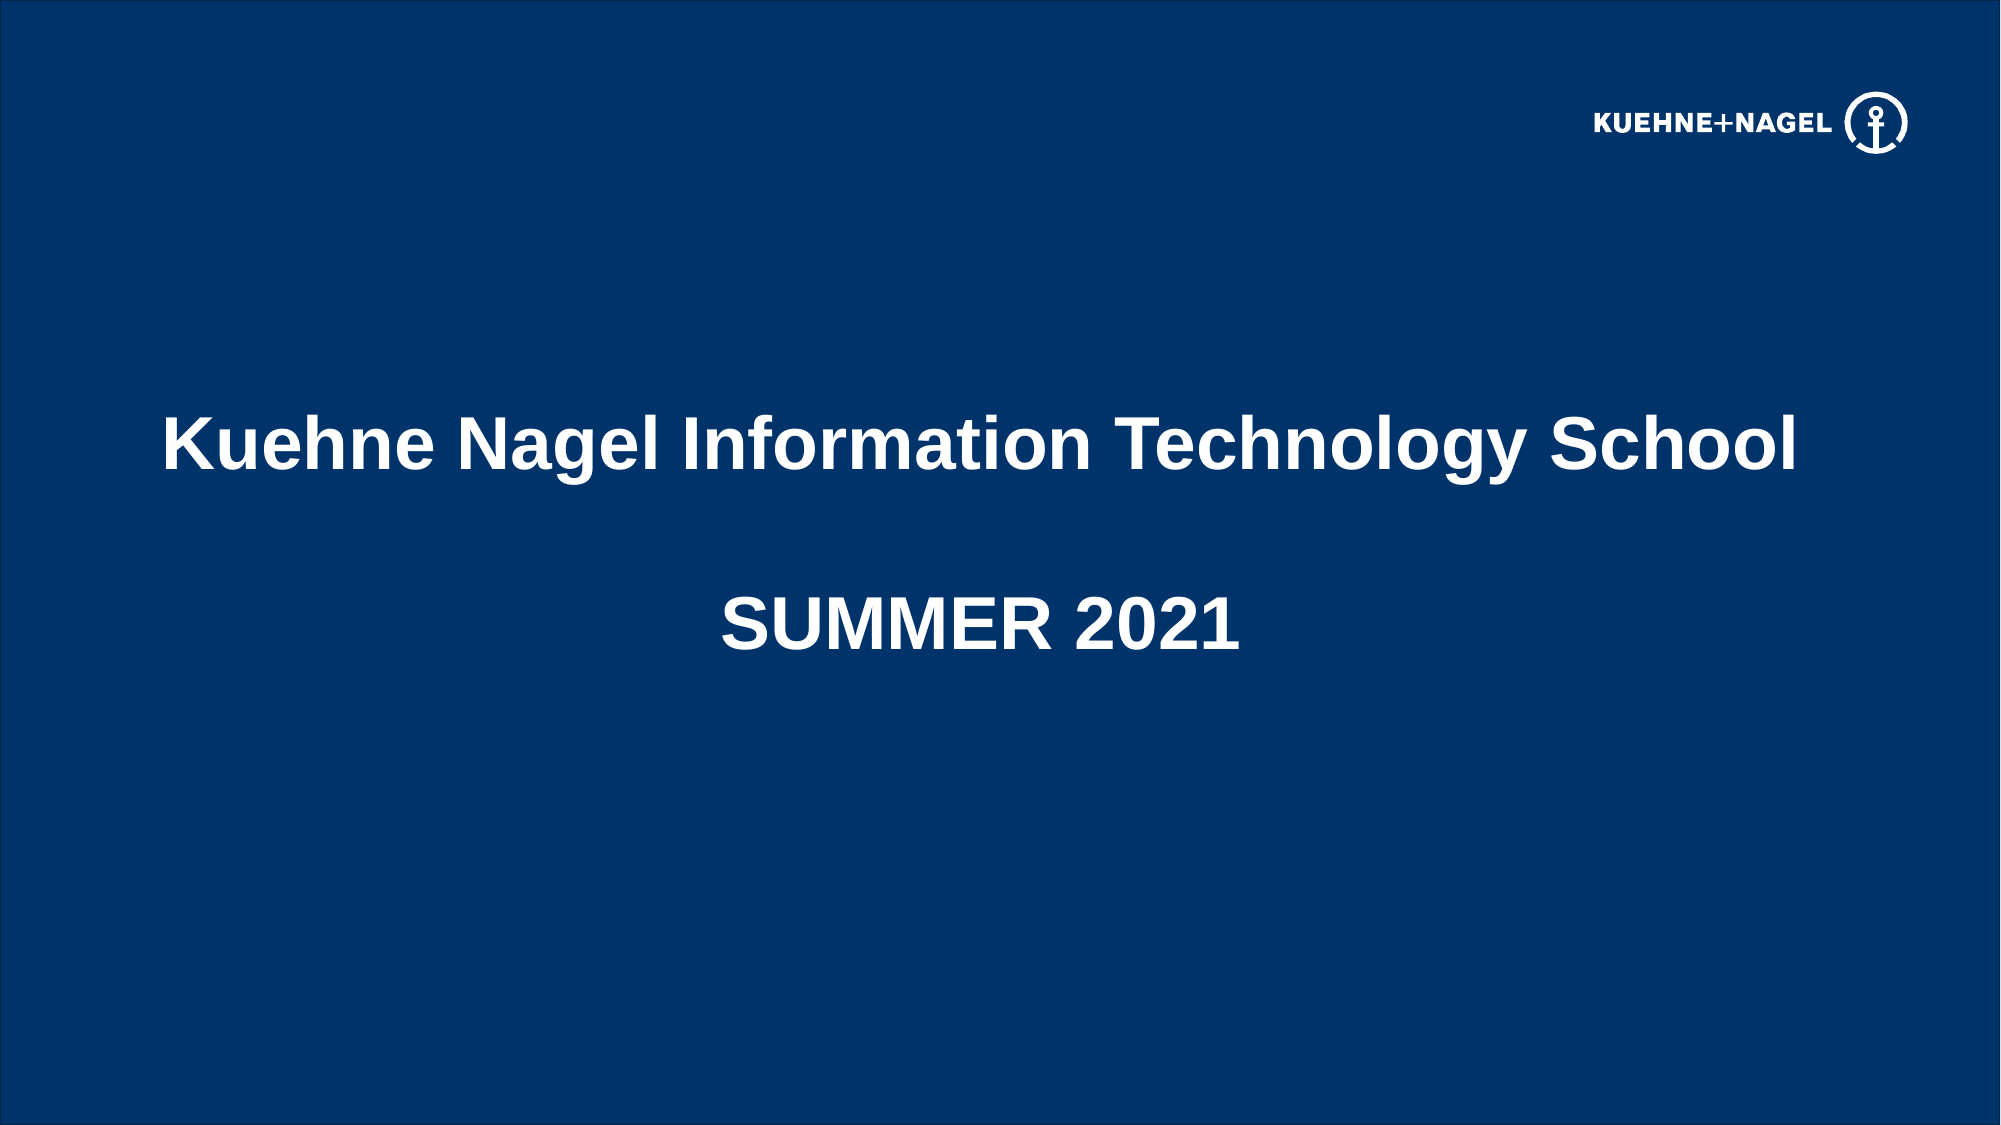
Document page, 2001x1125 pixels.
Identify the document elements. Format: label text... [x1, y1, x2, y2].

list Kuehne Nagel Information Technology School SUMMER 2021 [100, 386, 1877, 767]
